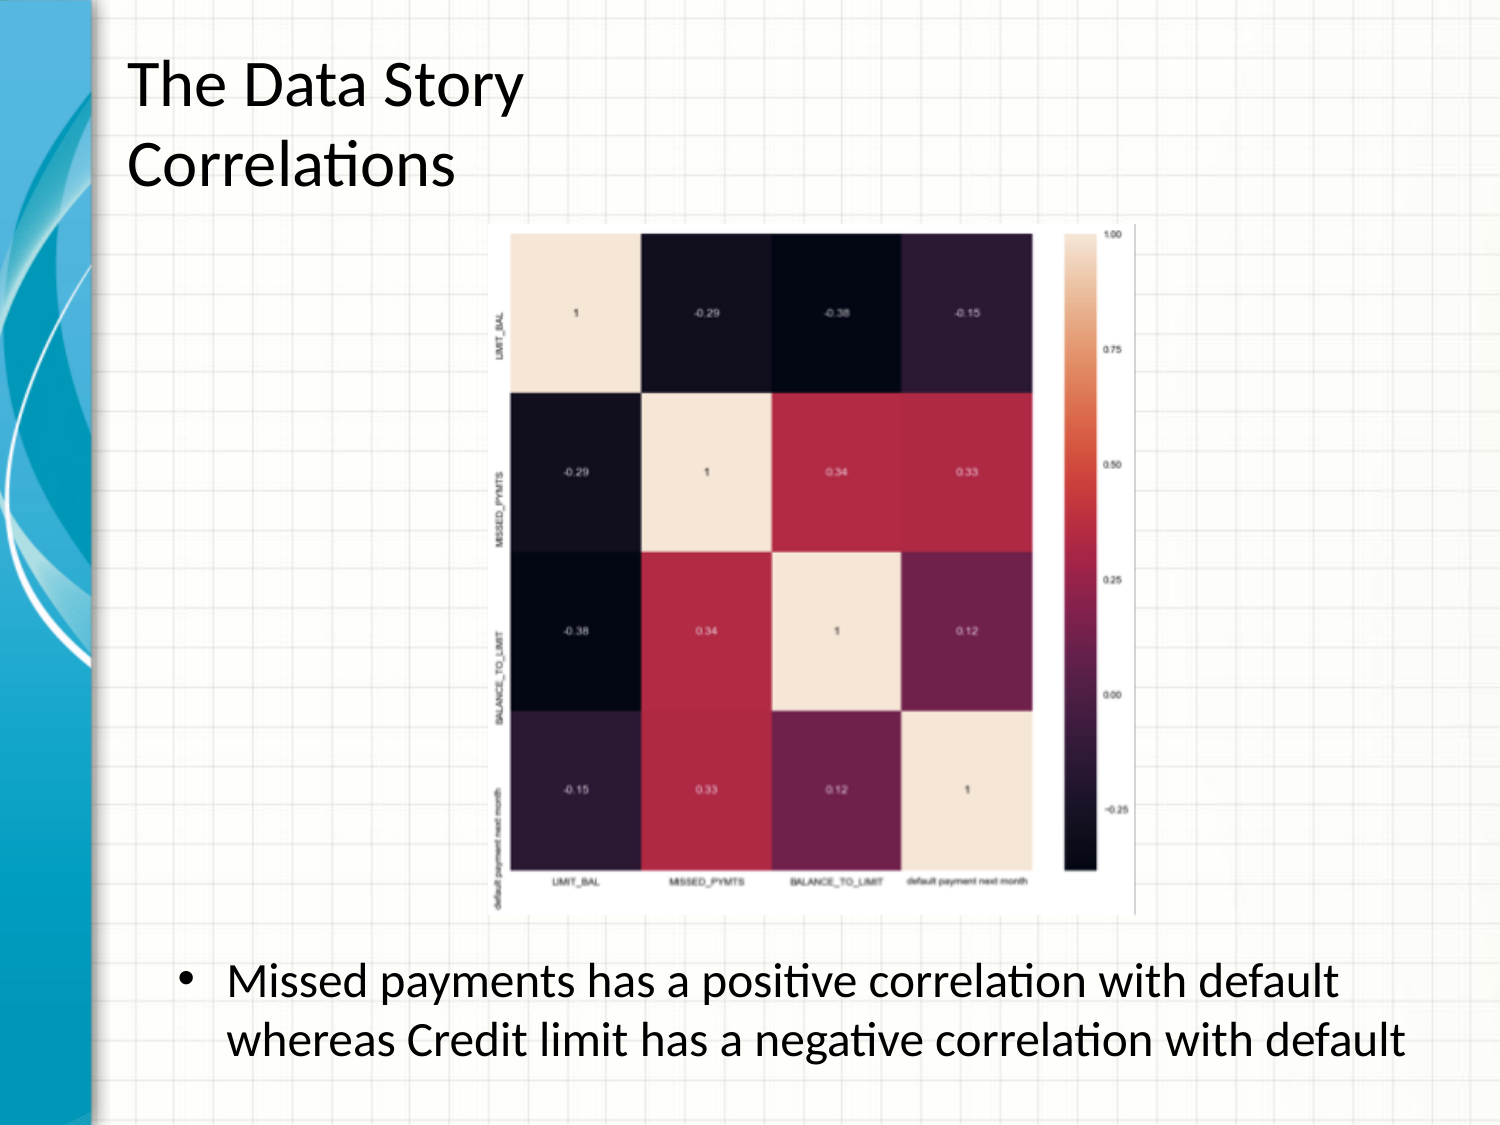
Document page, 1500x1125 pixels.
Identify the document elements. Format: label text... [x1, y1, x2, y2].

title The Data Story Correlations [112, 27, 1438, 213]
picture [0, 0, 1500, 1125]
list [124, 224, 1500, 917]
text_box Missed payments has a positive correlation with default whereas Credit limit has a negative correlation with default [162, 940, 1425, 1125]
